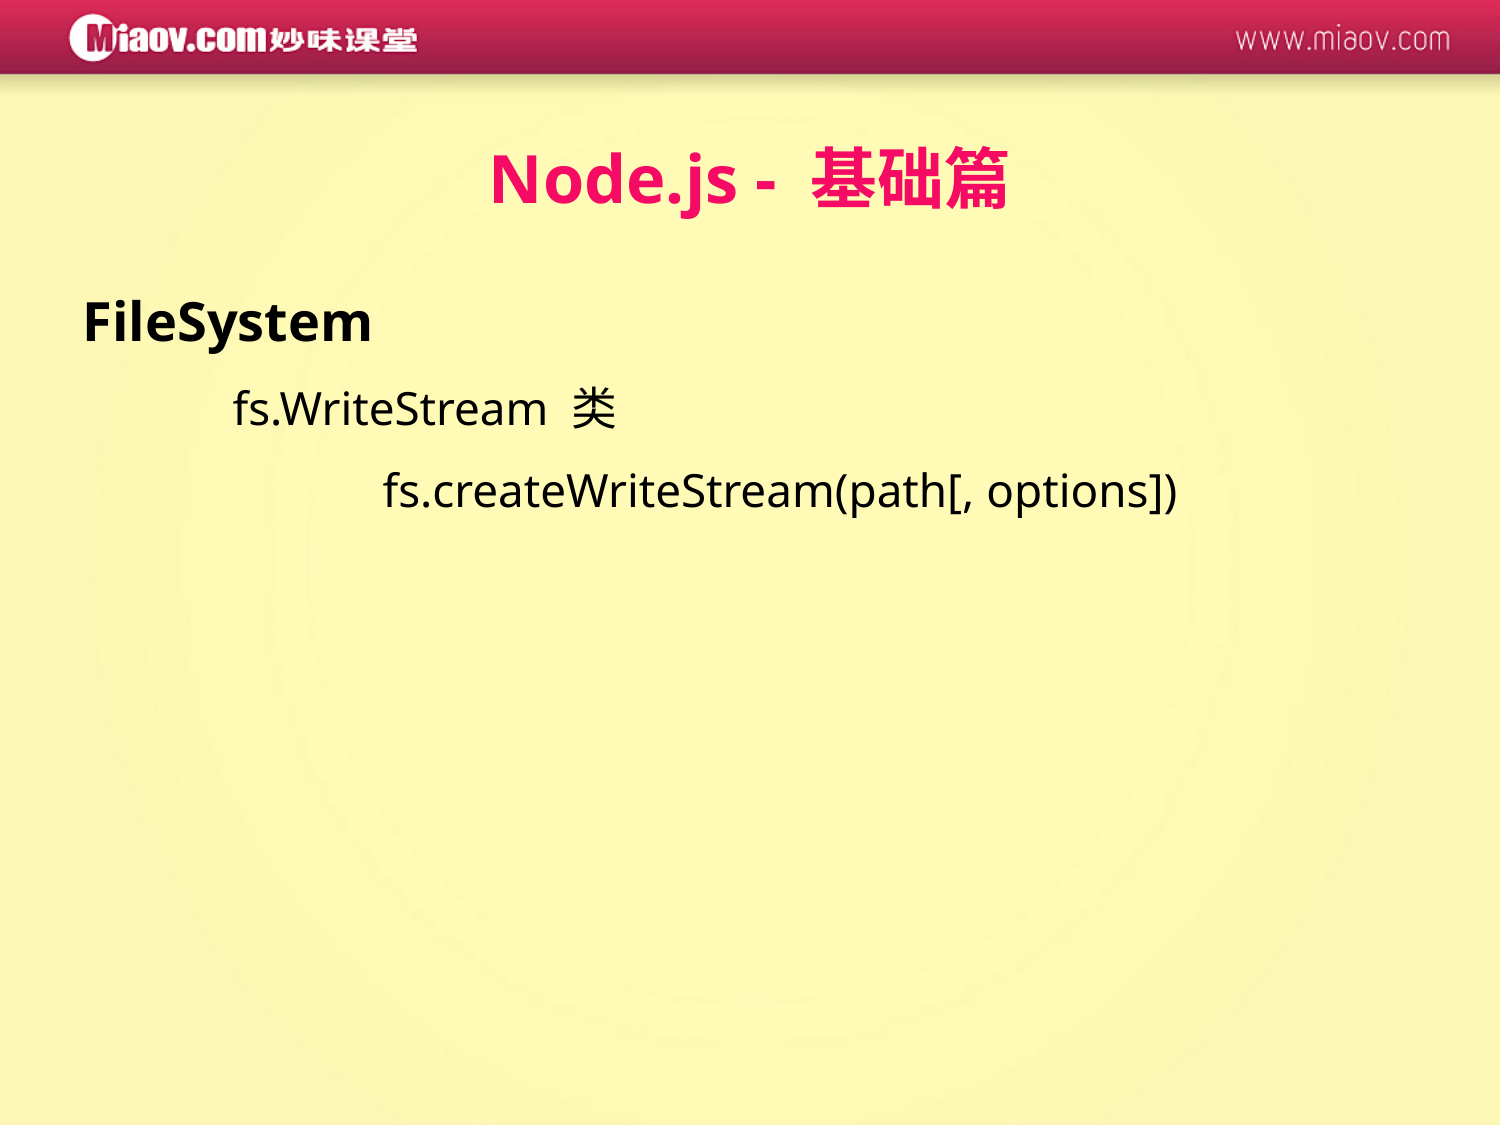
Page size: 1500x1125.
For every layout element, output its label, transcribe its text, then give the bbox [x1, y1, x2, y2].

title Node.js - 基础篇 [74, 82, 1426, 272]
picture [0, 0, 1500, 1125]
text_box FileSystem fs.WriteStream 类 fs.createWriteStream(path[, options]) [74, 247, 1400, 525]
